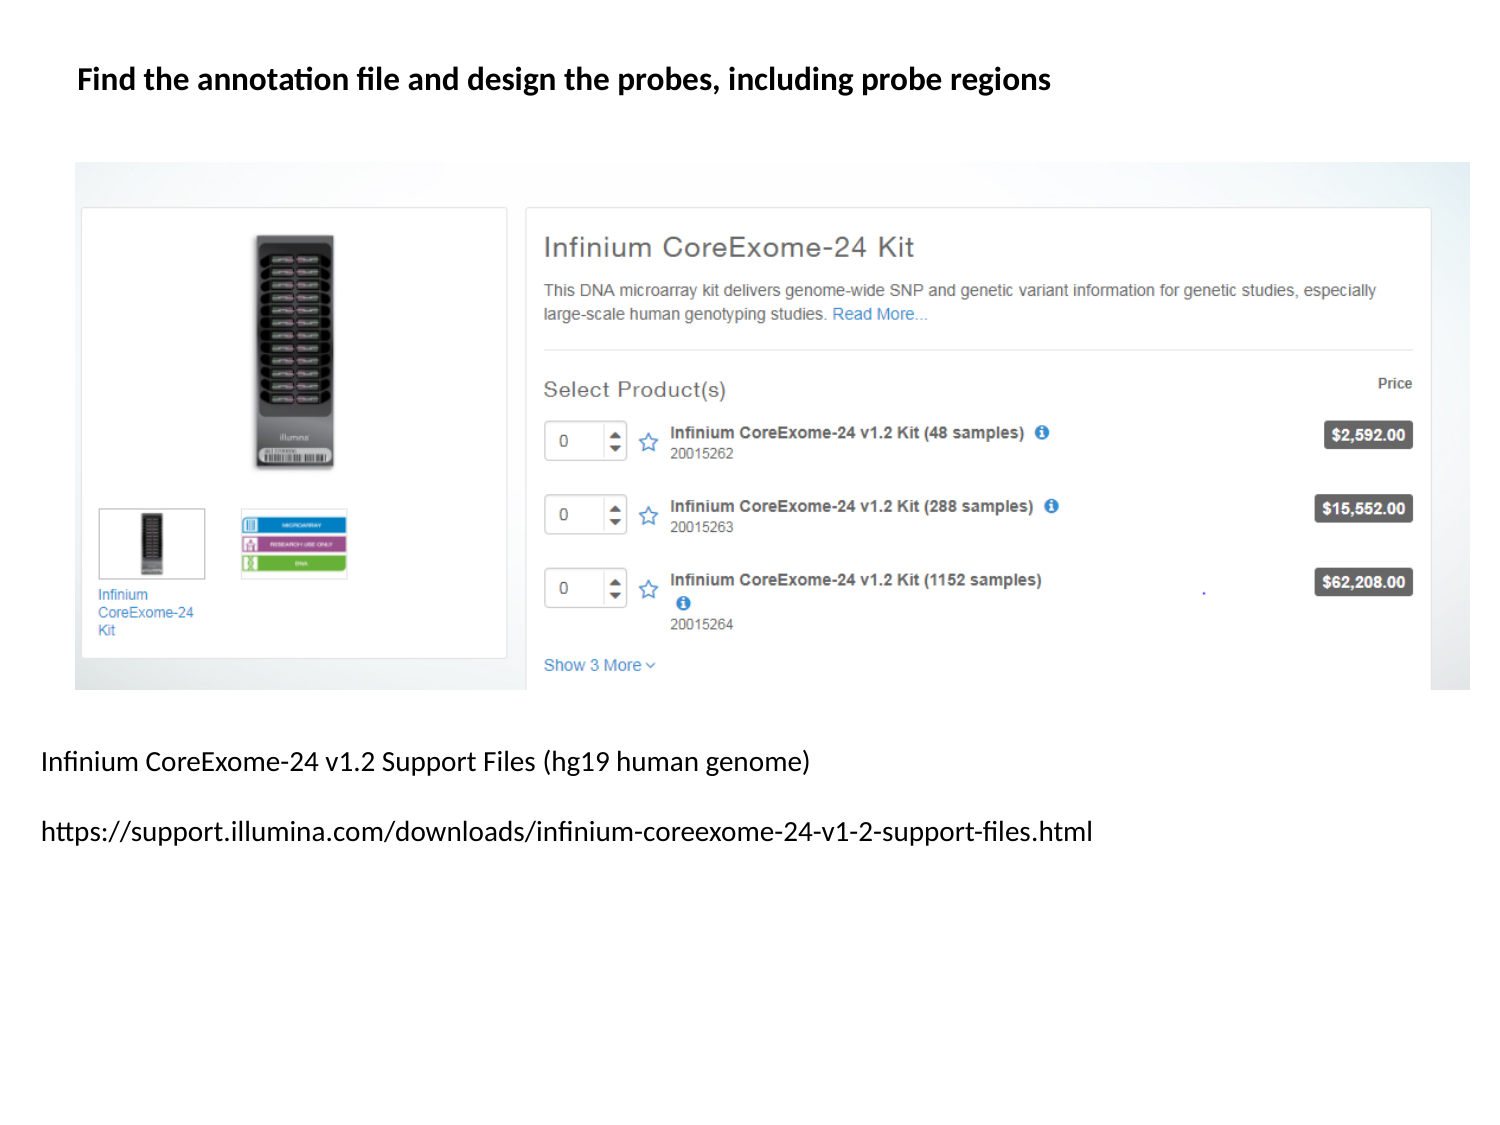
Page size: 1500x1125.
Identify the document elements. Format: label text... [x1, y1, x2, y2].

text_box Infinium CoreExome-24 v1.2 Support Files (hg19 human genome) https://support.illumina.com/downloads/infinium-coreexome-24-v1-2-support-files.html [26, 735, 1364, 855]
text_box Find the annotation file and design the probes, including probe regions [62, 49, 1388, 105]
picture [74, 162, 1470, 690]
